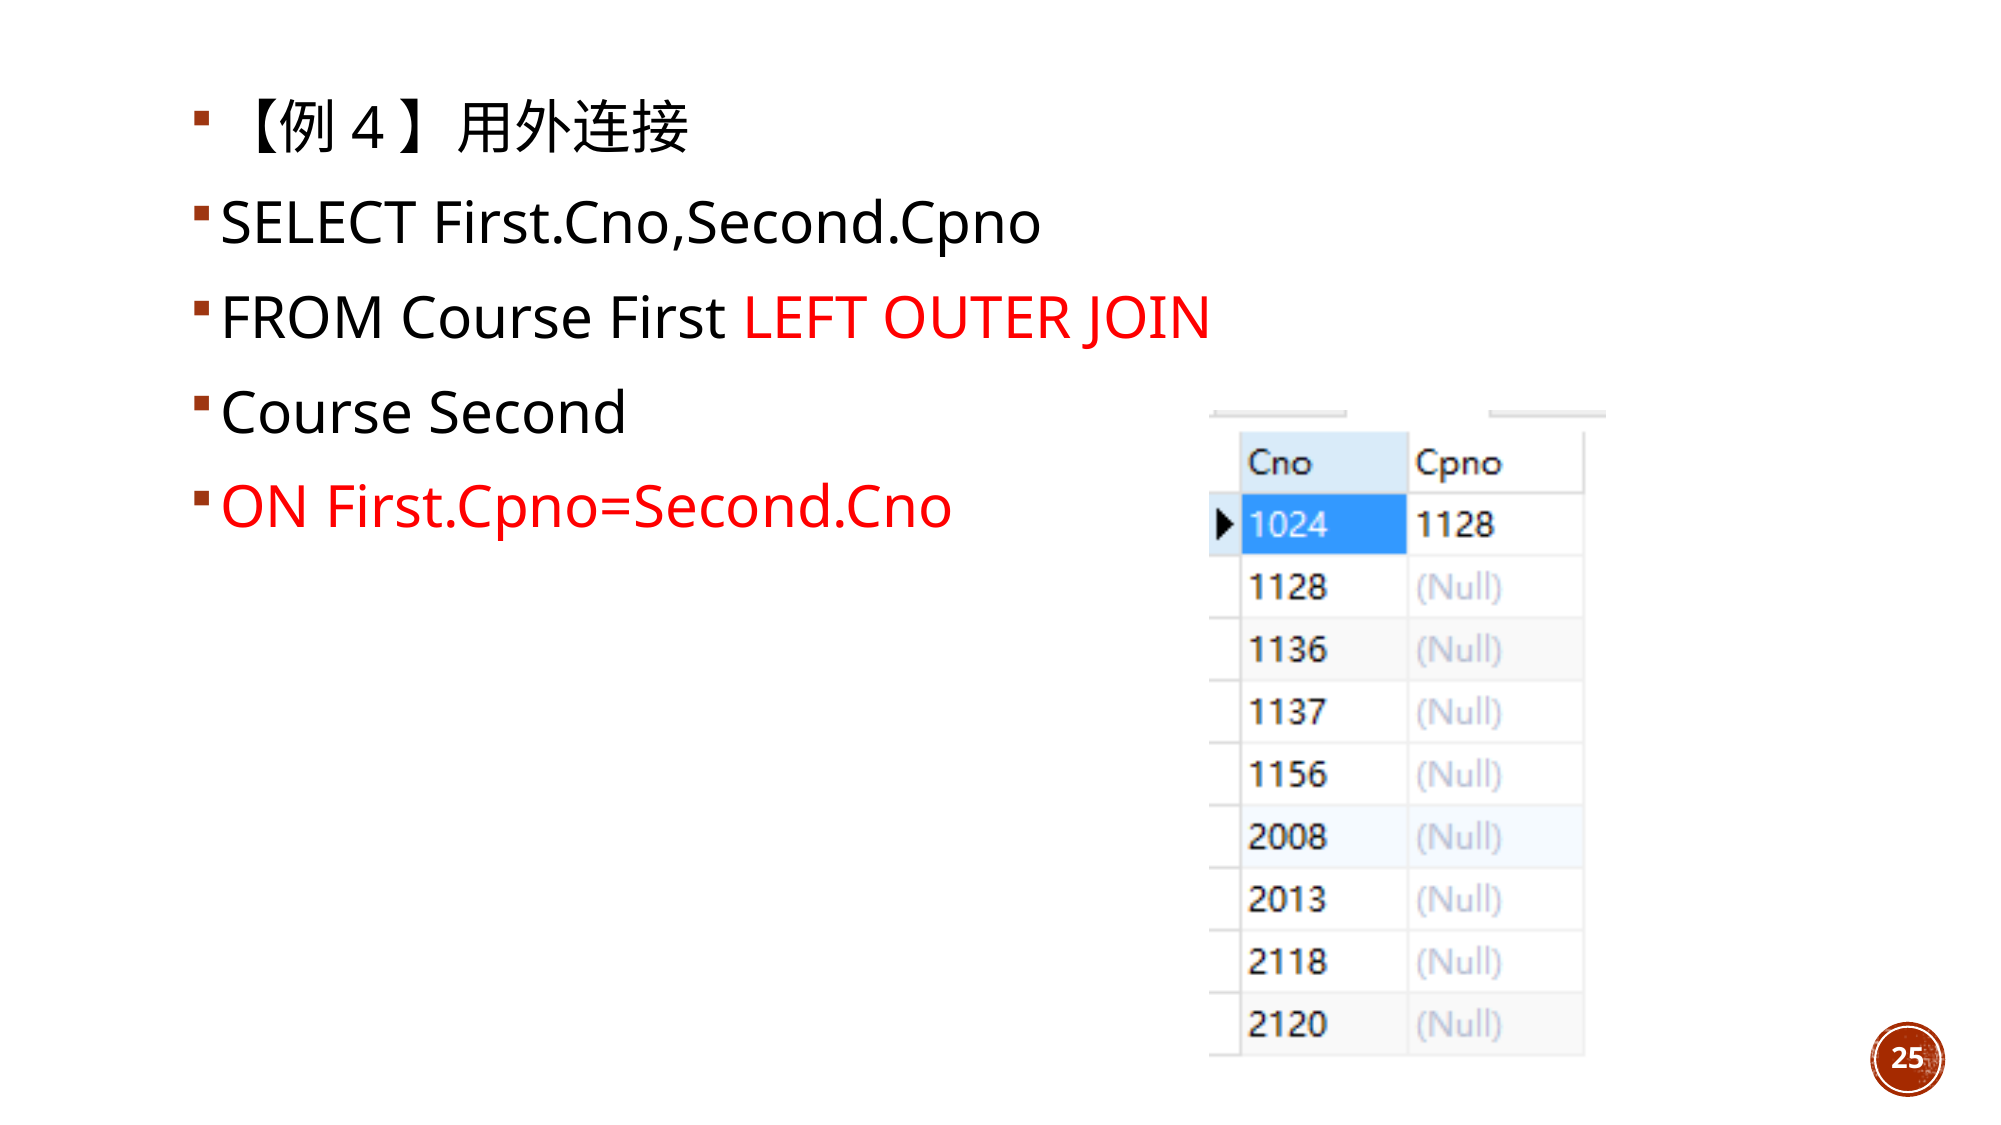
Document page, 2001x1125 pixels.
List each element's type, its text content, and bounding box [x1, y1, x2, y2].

picture [1209, 410, 1606, 1117]
slide_number 25 [1855, 1028, 1961, 1089]
list 【例4】用外连接 SELECT First.Cno,Second.Cpno FROM Course First LEFT OUTER JOIN Course Second ON First.Cpno=Second.Cno [175, 82, 1826, 1013]
